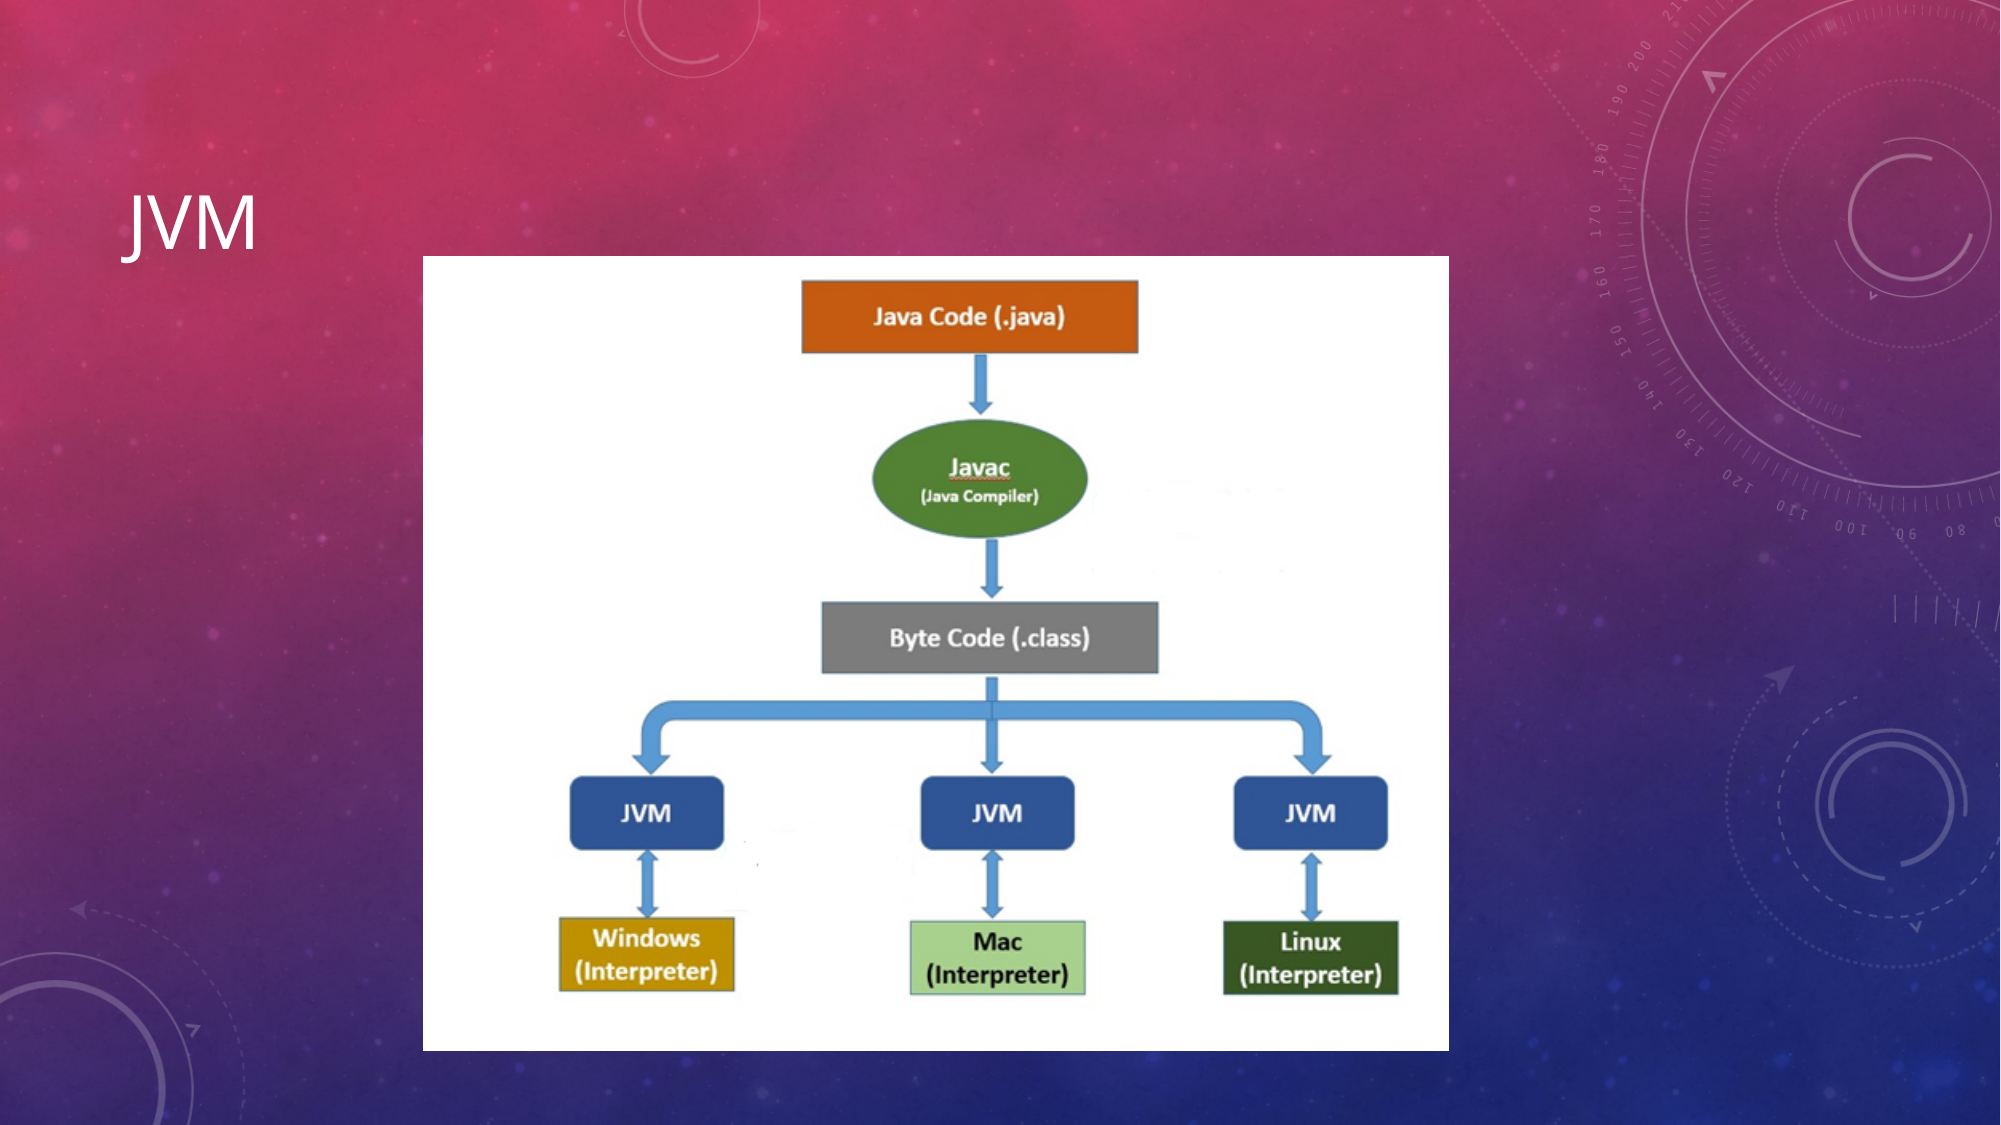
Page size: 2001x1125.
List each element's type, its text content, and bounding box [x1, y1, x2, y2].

title JVM [112, 99, 1775, 339]
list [423, 256, 1449, 1051]
picture [0, 0, 2001, 1125]
